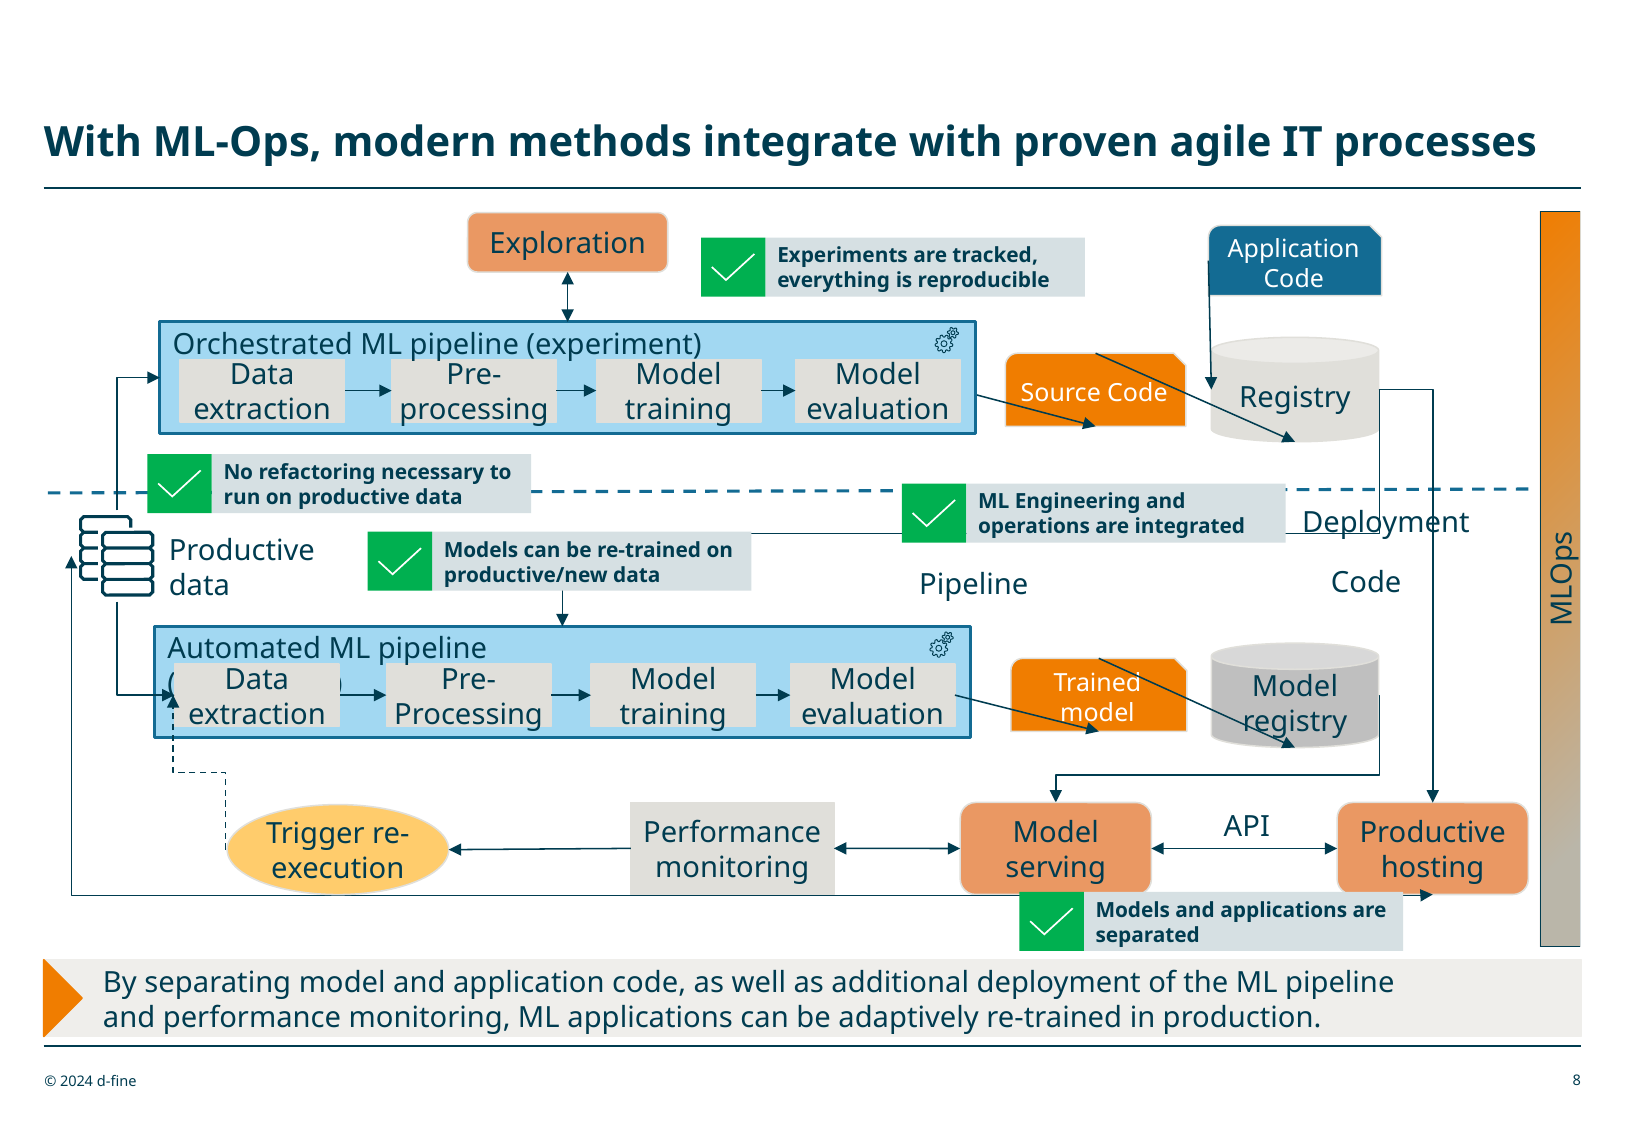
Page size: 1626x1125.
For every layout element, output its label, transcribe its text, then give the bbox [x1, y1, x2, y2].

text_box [1290, 488, 1529, 494]
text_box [1183, 552, 1545, 692]
picture [1421, 898, 1429, 904]
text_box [71, 555, 1433, 895]
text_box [147, 453, 532, 514]
text_box Source Code [1027, 351, 1188, 429]
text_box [43, 488, 141, 494]
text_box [43, 959, 1582, 1037]
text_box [836, 167, 1022, 235]
text_box Productive hosting [1437, 800, 1531, 897]
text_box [1019, 891, 1404, 952]
text_box Exploration [465, 210, 670, 275]
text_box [367, 531, 752, 591]
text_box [901, 483, 1286, 543]
text_box Productive data [168, 531, 342, 554]
text_box Application Code [1206, 223, 1384, 298]
title With ML-Ops, modern methods integrate with proven agile IT processes [43, 54, 1582, 166]
text_box Registry [1209, 335, 1381, 444]
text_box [71, 510, 163, 554]
footer © 2024 d-fine [44, 1071, 295, 1090]
text_box MLOps [1538, 209, 1582, 948]
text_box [172, 694, 226, 850]
slide_number 8 [1331, 1054, 1581, 1090]
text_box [836, 305, 1022, 554]
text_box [700, 237, 1086, 297]
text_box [159, 321, 831, 434]
text_box Deployment [1301, 502, 1529, 551]
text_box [71, 422, 205, 466]
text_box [536, 488, 831, 494]
